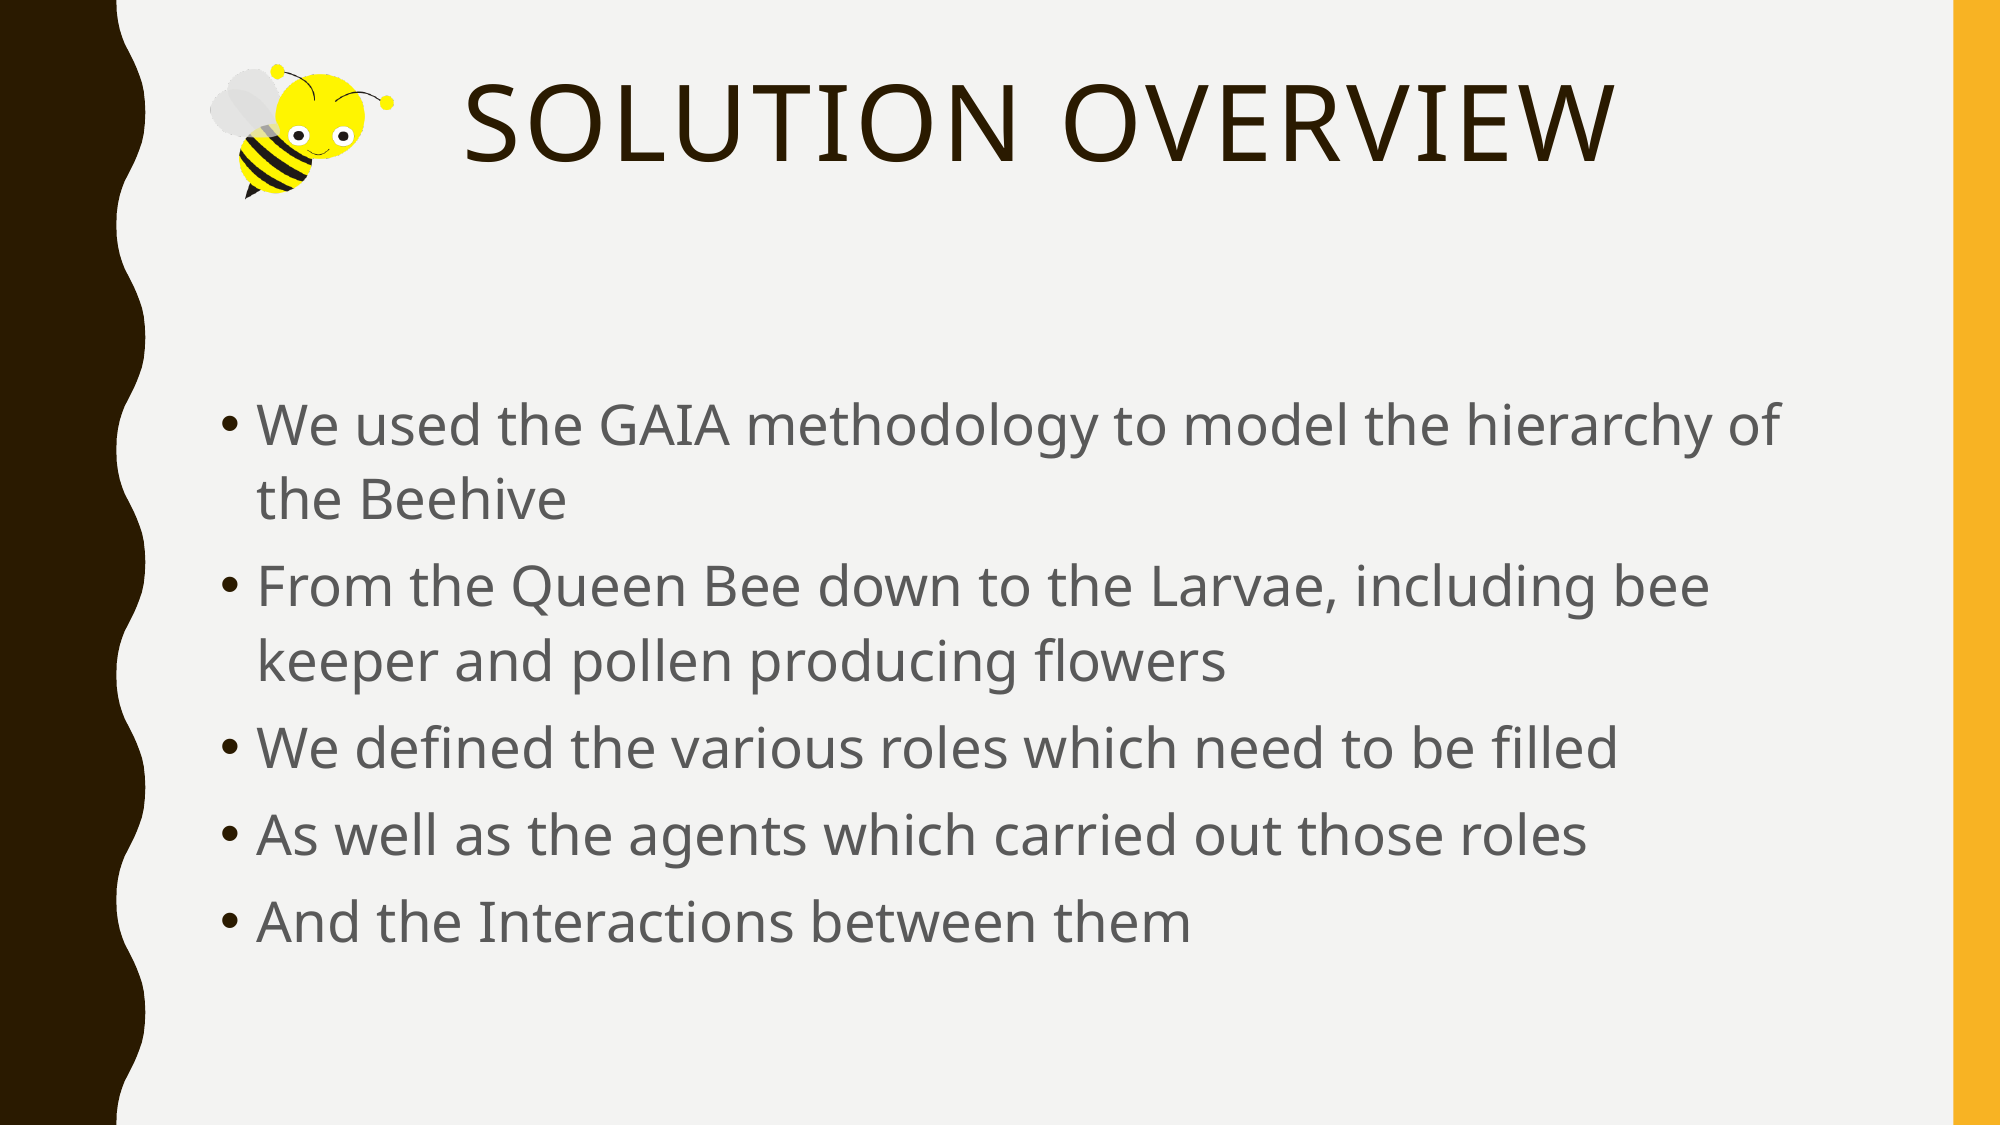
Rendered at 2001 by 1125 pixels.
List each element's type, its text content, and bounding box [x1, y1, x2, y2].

list We used the GAIA methodology to model the hierarchy of the Beehive From the Queen Bee down to the Larvae, including bee keeper and pollen producing flowers We defined the various roles which need to be filled As well as the agents which carried out those roles And the Interactions between them [205, 375, 1875, 965]
picture [112, 16, 474, 506]
title SOLUTION OVERVIEW [474, 62, 1875, 308]
